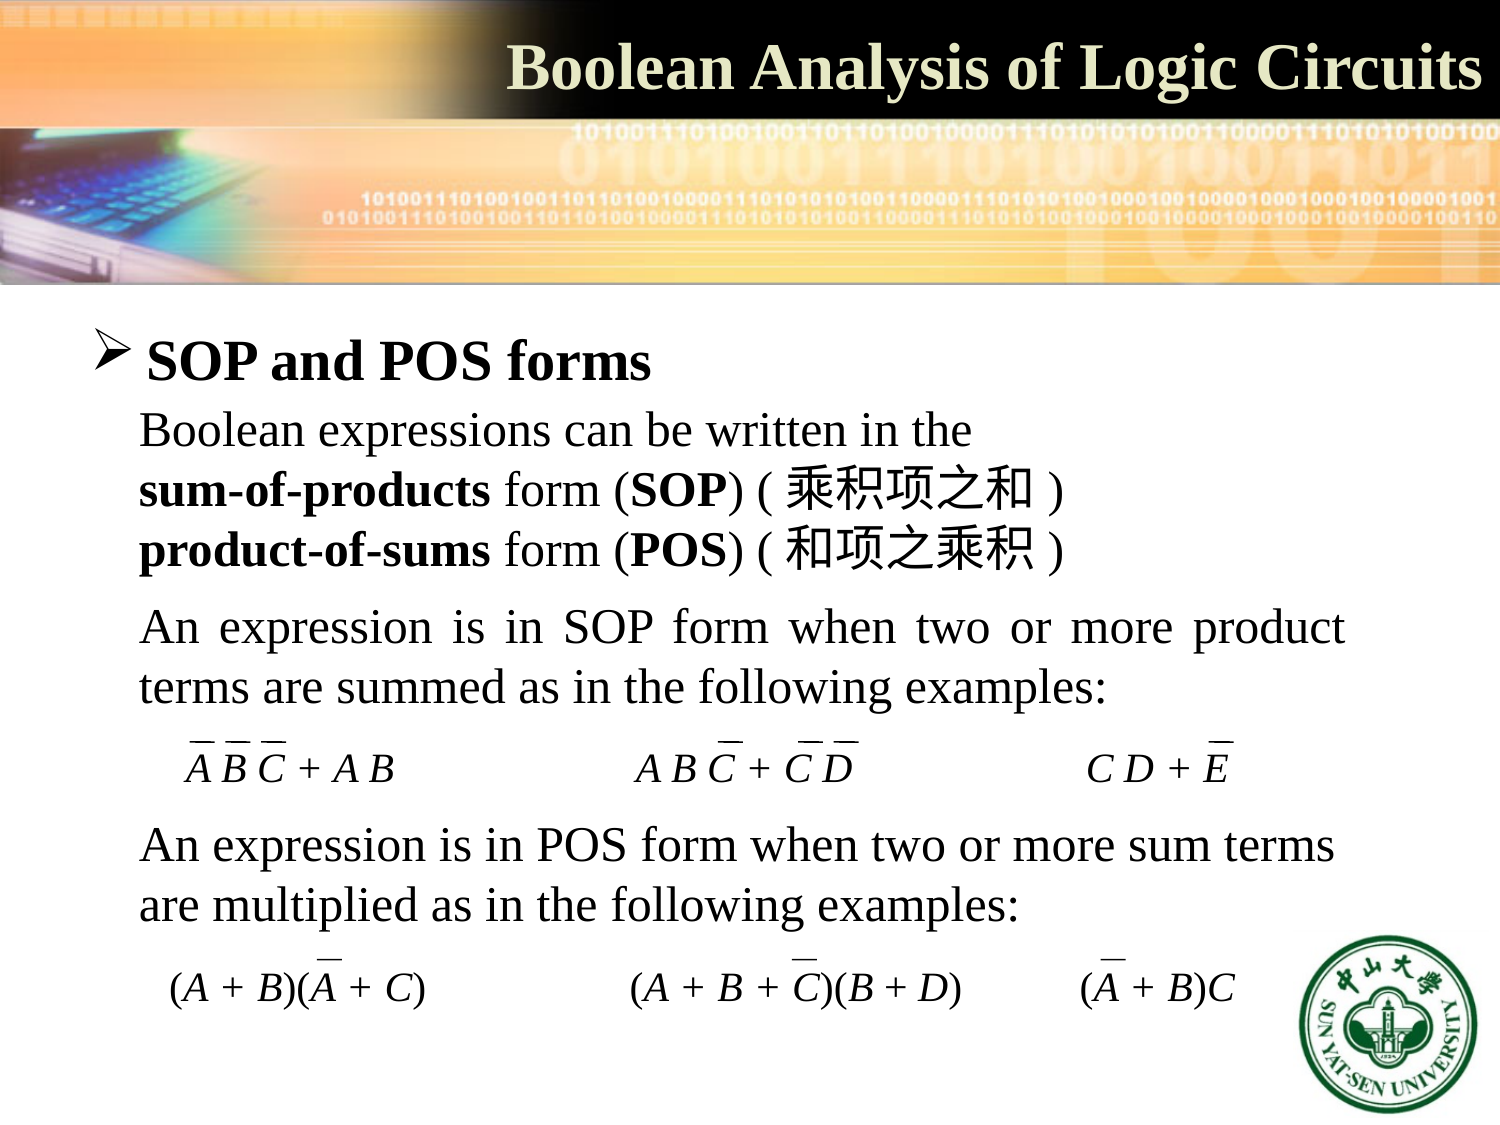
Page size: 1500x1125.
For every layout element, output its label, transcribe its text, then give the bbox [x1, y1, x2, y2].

text_box An expression is in POS form when two or more sum terms are multiplied as in the following examples: [124, 804, 1362, 939]
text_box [154, 951, 1417, 1018]
list SOP and POS forms [75, 314, 1425, 421]
text_box An expression is in SOP form when two or more product terms are summed as in the following examples: [124, 586, 1362, 721]
title Boolean Analysis of Logic Circuits [212, 0, 1500, 126]
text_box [170, 733, 1434, 799]
picture [1293, 930, 1489, 1118]
text_box Boolean expressions can be written in the sum-of-products form (SOP) (乘积项之和) product-of-sums form (POS) (和项之乘积) [124, 389, 1362, 584]
picture [0, 0, 1500, 285]
